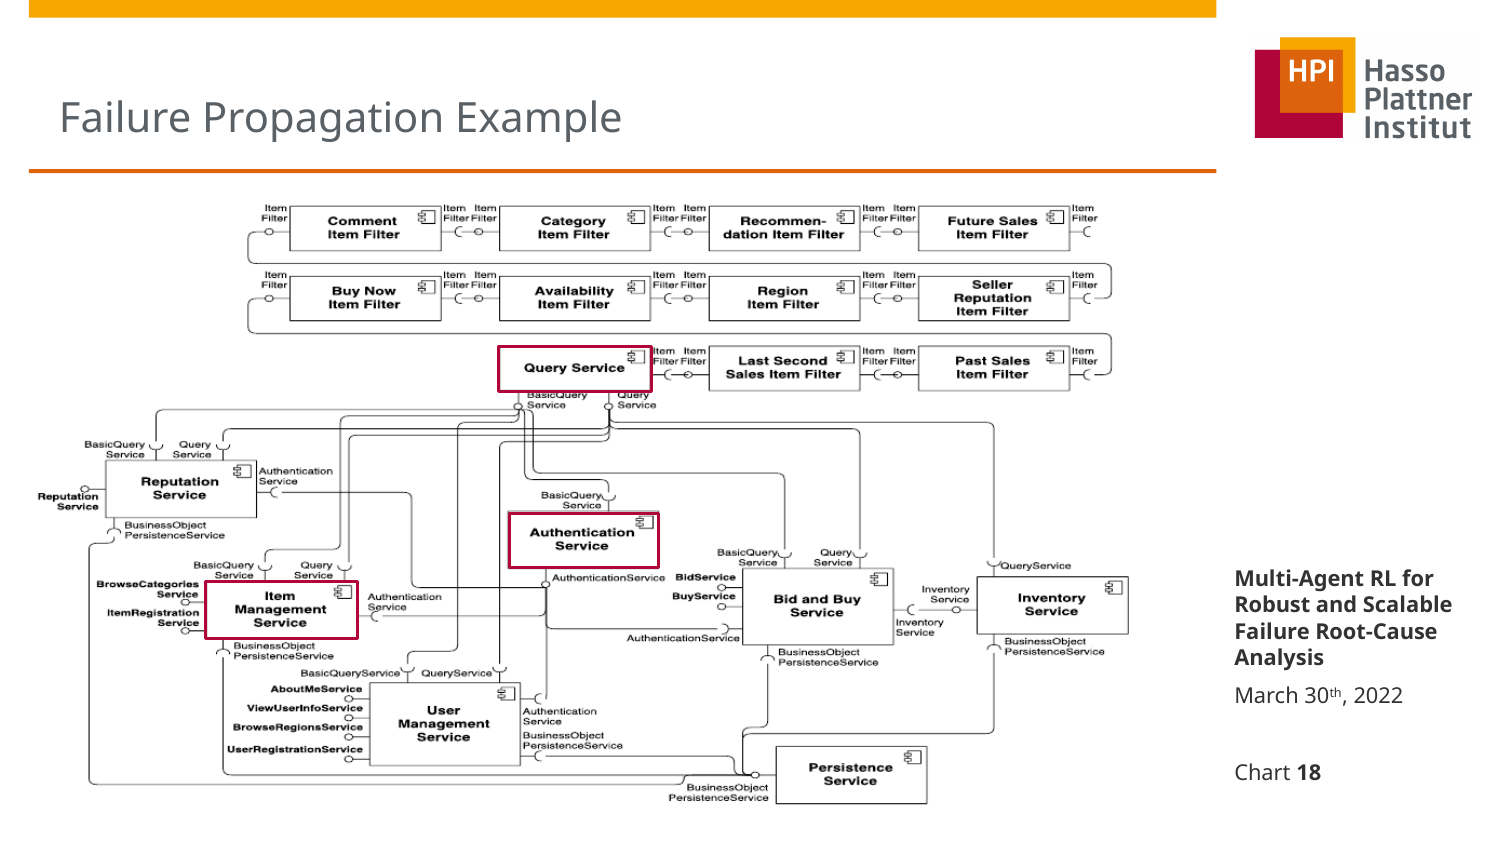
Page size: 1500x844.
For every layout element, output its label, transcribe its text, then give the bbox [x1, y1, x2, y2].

picture [1252, 33, 1477, 142]
title Failure Propagation Example [58, 17, 1187, 170]
footer Multi-Agent RL for Robust and Scalable Failure Root-Cause Analysis [1216, 534, 1471, 670]
slide_number Chart ‹#› [1216, 759, 1471, 788]
picture [27, 182, 1156, 814]
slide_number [1216, 681, 1471, 759]
